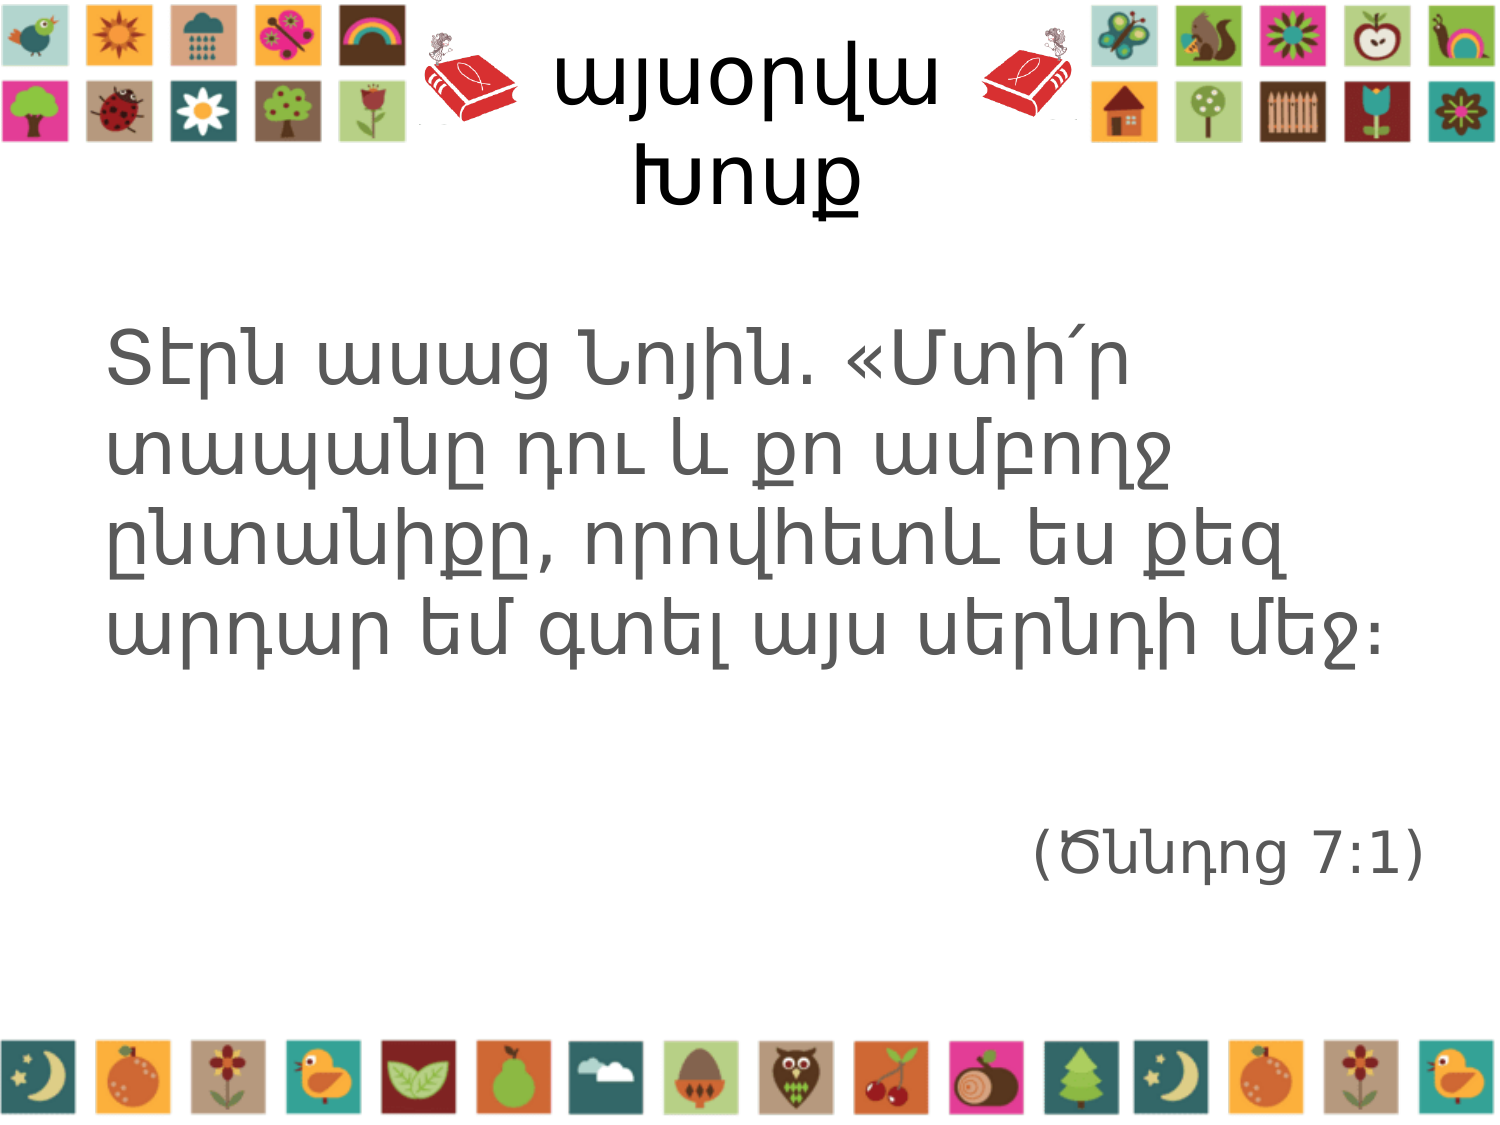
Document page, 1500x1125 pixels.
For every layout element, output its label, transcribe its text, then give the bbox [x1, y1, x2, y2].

picture [0, 3, 550, 150]
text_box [0, 1028, 1500, 1118]
picture [950, 3, 1500, 150]
text_box (Ծննդոց 7:1) [808, 807, 1441, 893]
text_box Տէրն ասաց Նոյին. «Մտի՛ր տապանը դու և քո ամբողջ ընտանիքը, որովհետև ես քեզ արդար եմ գտել այս սերնդի մեջ։ [88, 302, 1436, 678]
text_box այսօրվա Խոսք [414, 13, 1080, 229]
